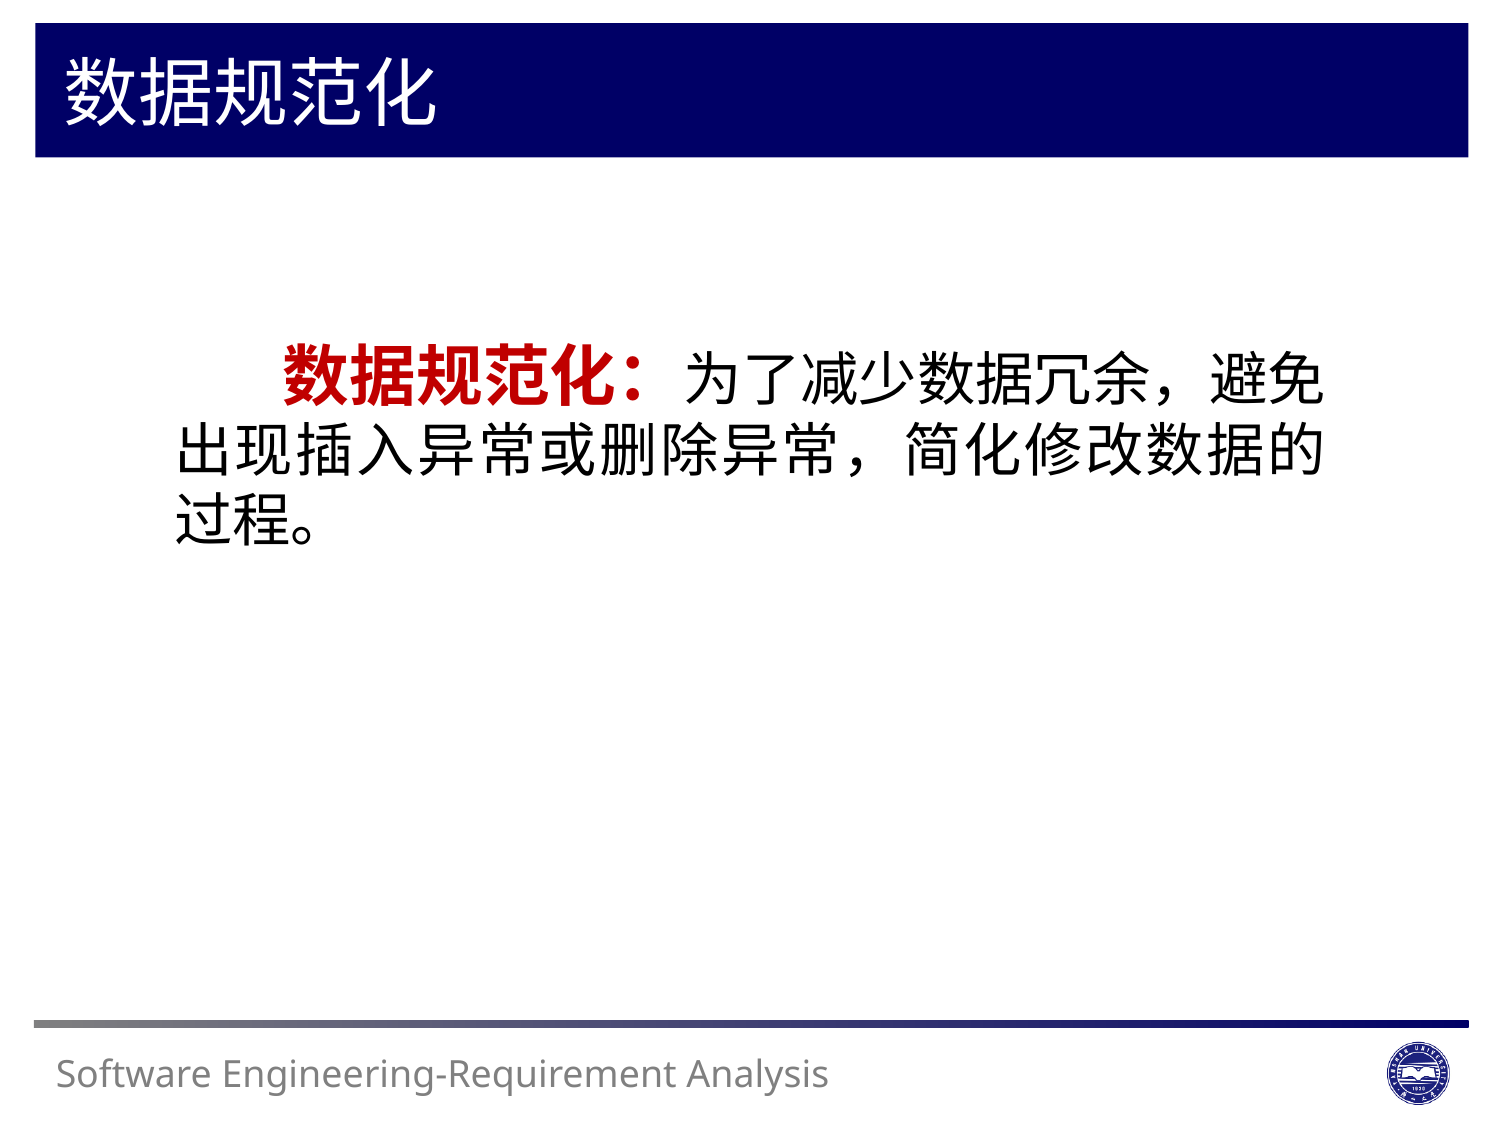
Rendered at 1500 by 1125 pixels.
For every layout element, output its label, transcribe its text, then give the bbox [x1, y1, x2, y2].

picture [1375, 1039, 1461, 1110]
text_box 数据规范化 [48, 38, 1371, 149]
text_box 数据规范化：为了减少数据冗余，避免出现插入异常或删除异常，简化修改数据的过程。 [159, 326, 1341, 561]
